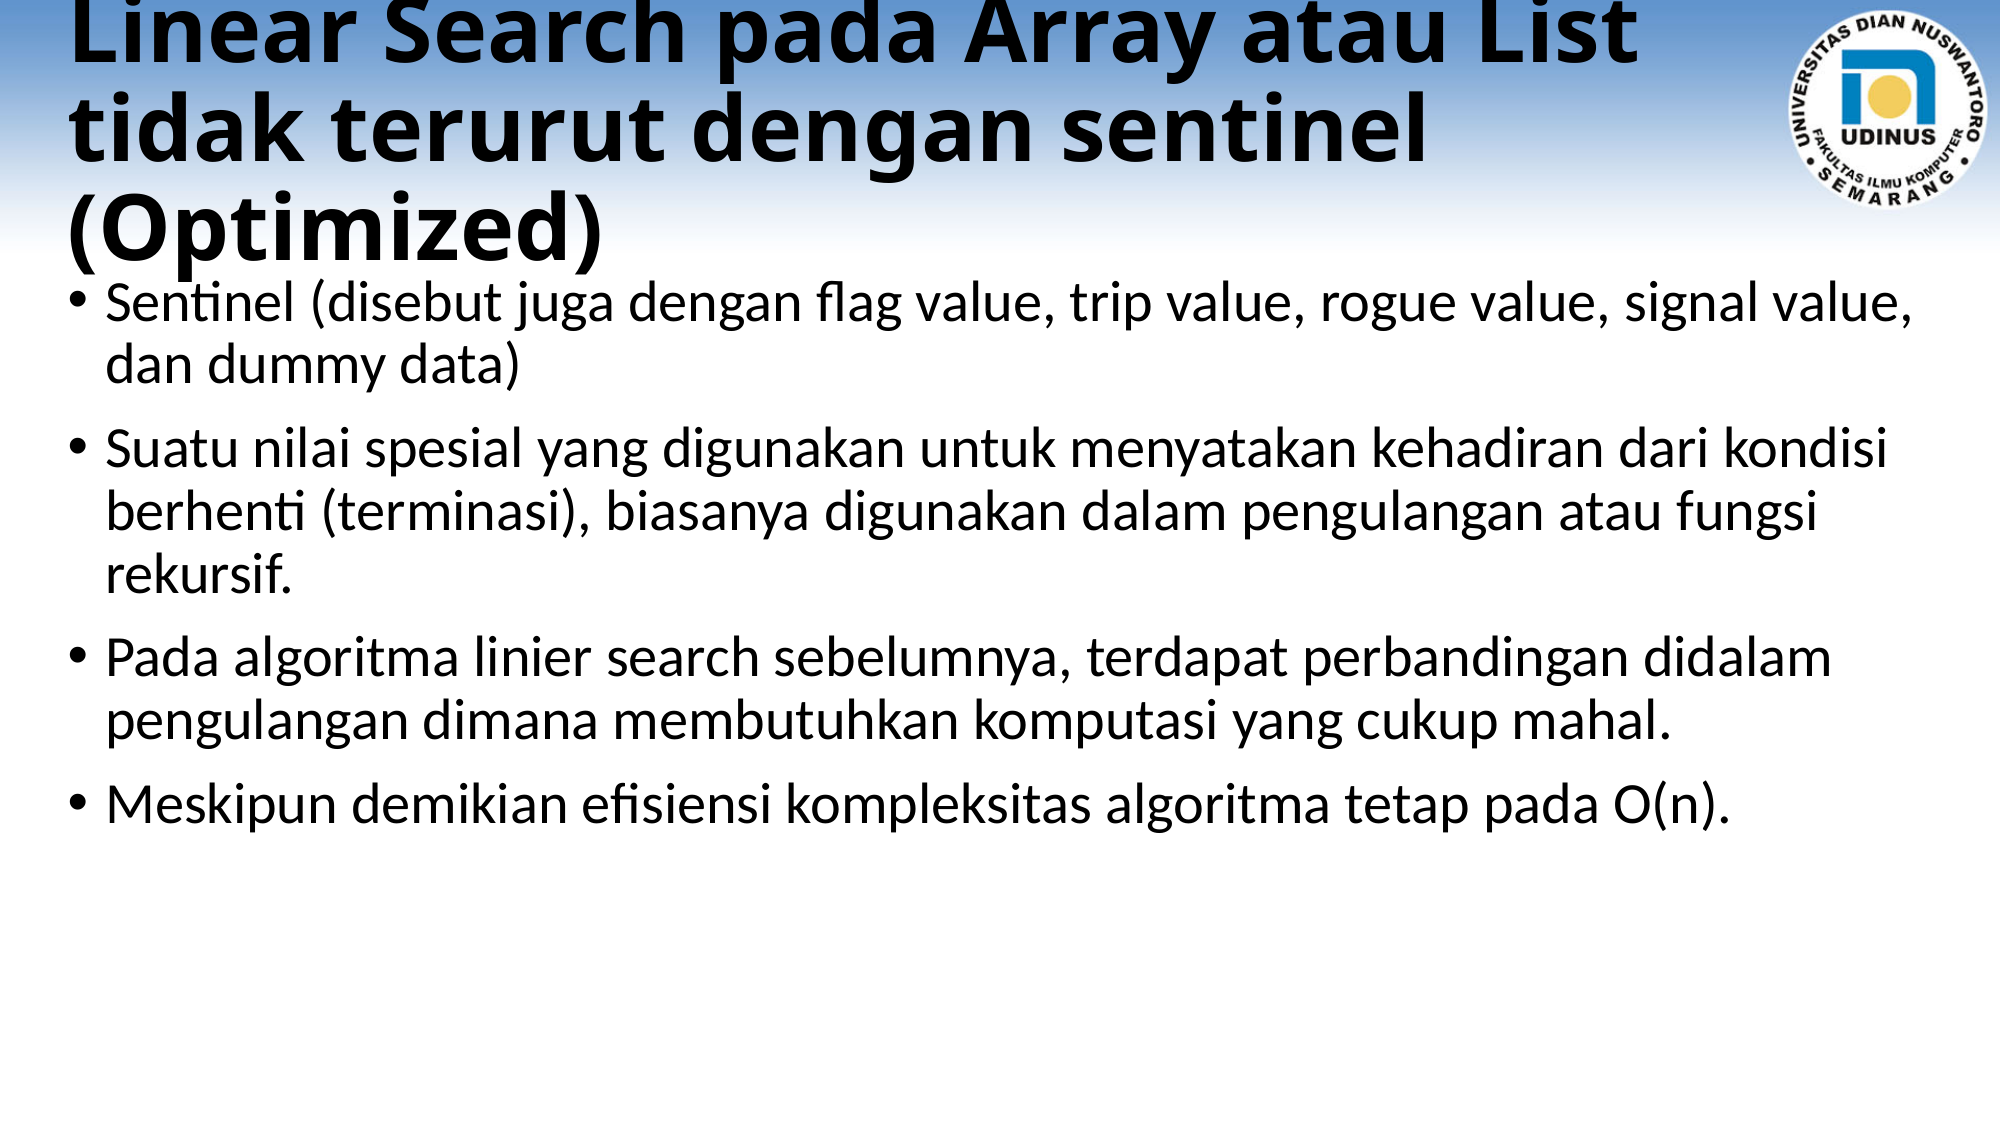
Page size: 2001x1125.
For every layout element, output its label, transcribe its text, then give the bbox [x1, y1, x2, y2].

picture [0, 0, 2000, 1125]
title Linear Search pada Array atau List tidak terurut dengan sentinel (Optimized) [52, 22, 1700, 241]
list Sentinel (disebut juga dengan flag value, trip value, rogue value, signal value, dan dummy data) Suatu nilai spesial yang digunakan untuk menyatakan kehadiran dari kondisi berhenti (terminasi), biasanya digunakan dalam pengulangan atau fungsi rekursif. Pada algoritma linier search sebelumnya, terdapat perbandingan didalam pengulangan dimana membutuhkan komputasi yang cukup mahal. Meskipun demikian efisiensi kompleksitas algoritma tetap pada O(n). [52, 263, 1953, 1021]
